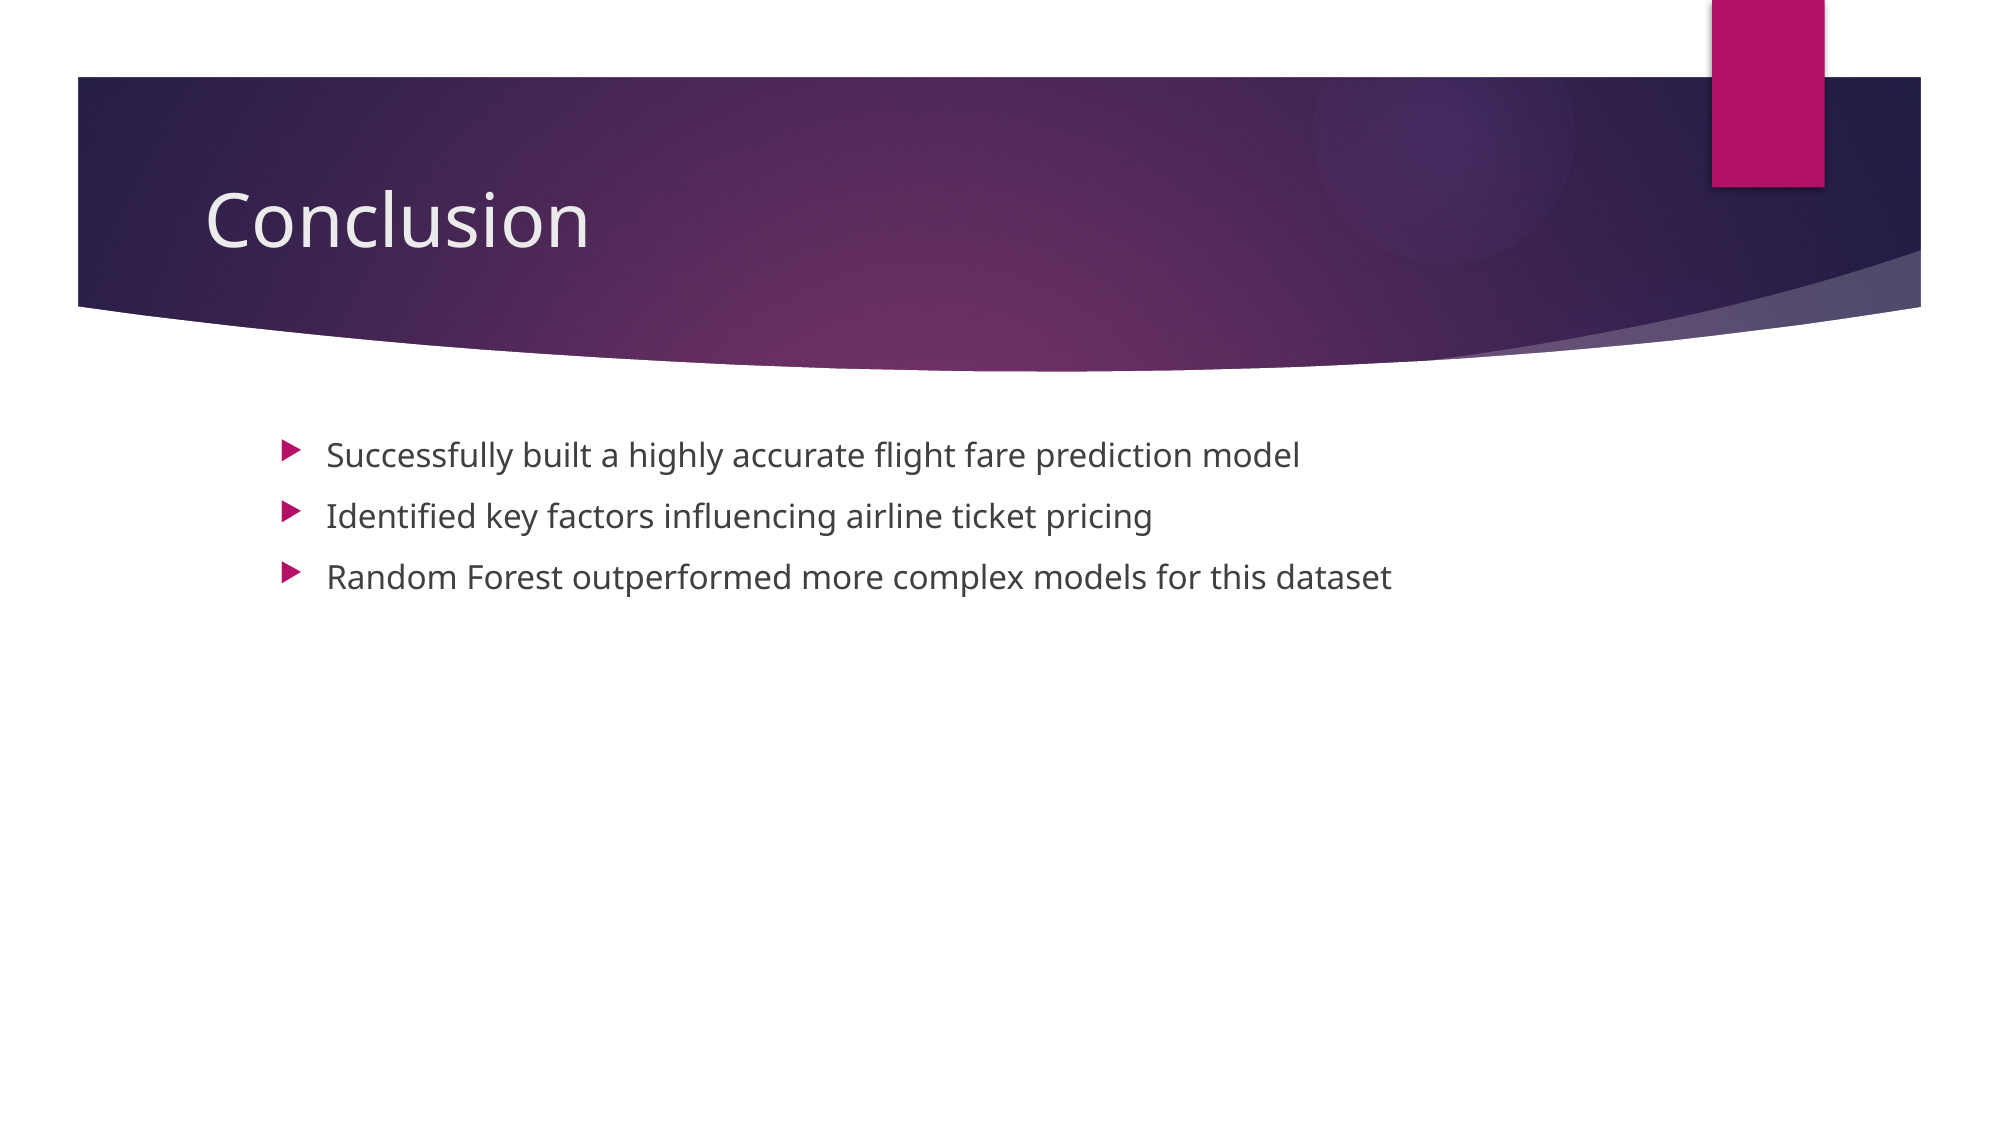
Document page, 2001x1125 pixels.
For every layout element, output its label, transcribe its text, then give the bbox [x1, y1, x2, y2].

list Successfully built a highly accurate flight fare prediction model Identified key factors influencing airline ticket pricing Random Forest outperformed more complex models for this dataset [189, 427, 1638, 988]
title Conclusion [189, 159, 1627, 276]
